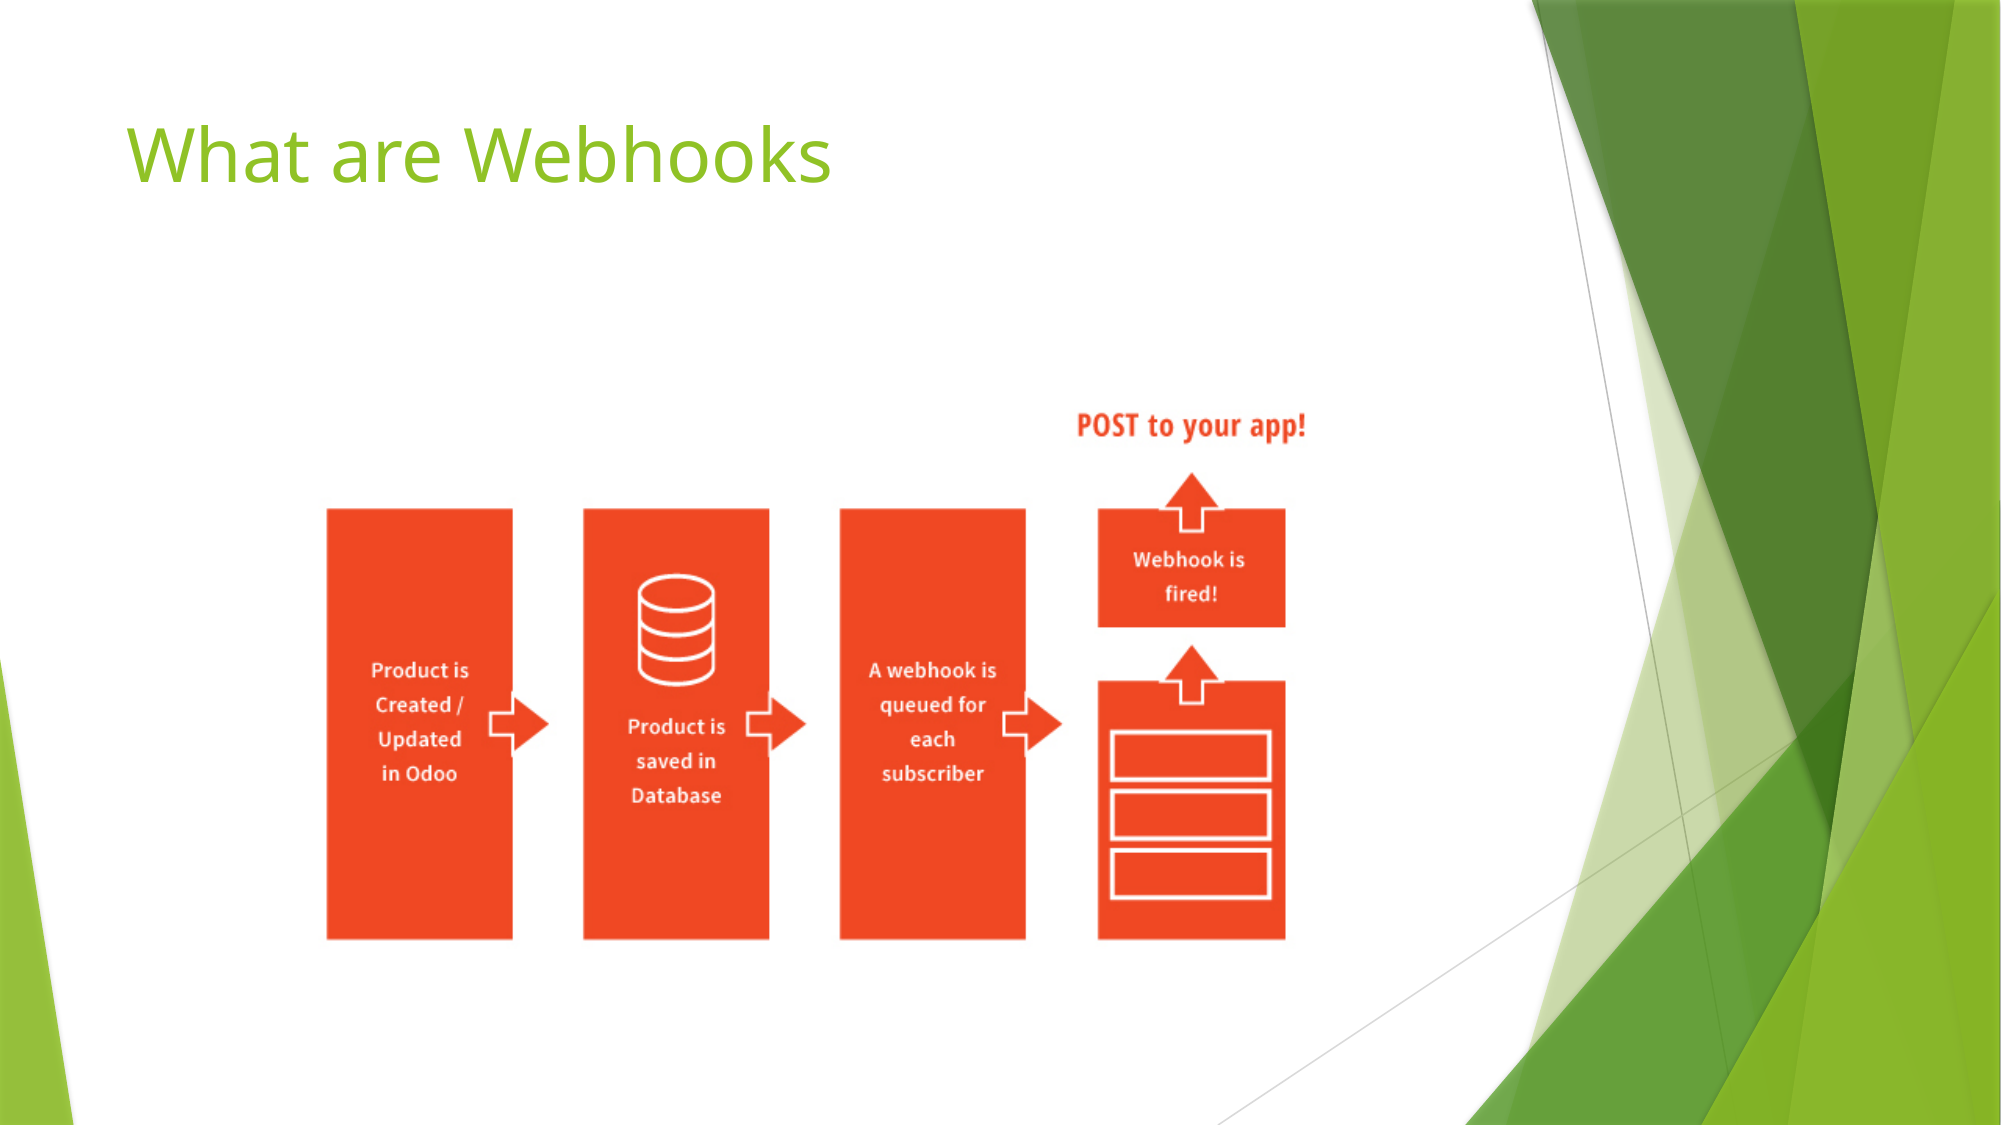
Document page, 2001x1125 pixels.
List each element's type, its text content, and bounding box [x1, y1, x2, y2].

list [268, 359, 1364, 986]
title What are Webhooks [111, 99, 1522, 317]
